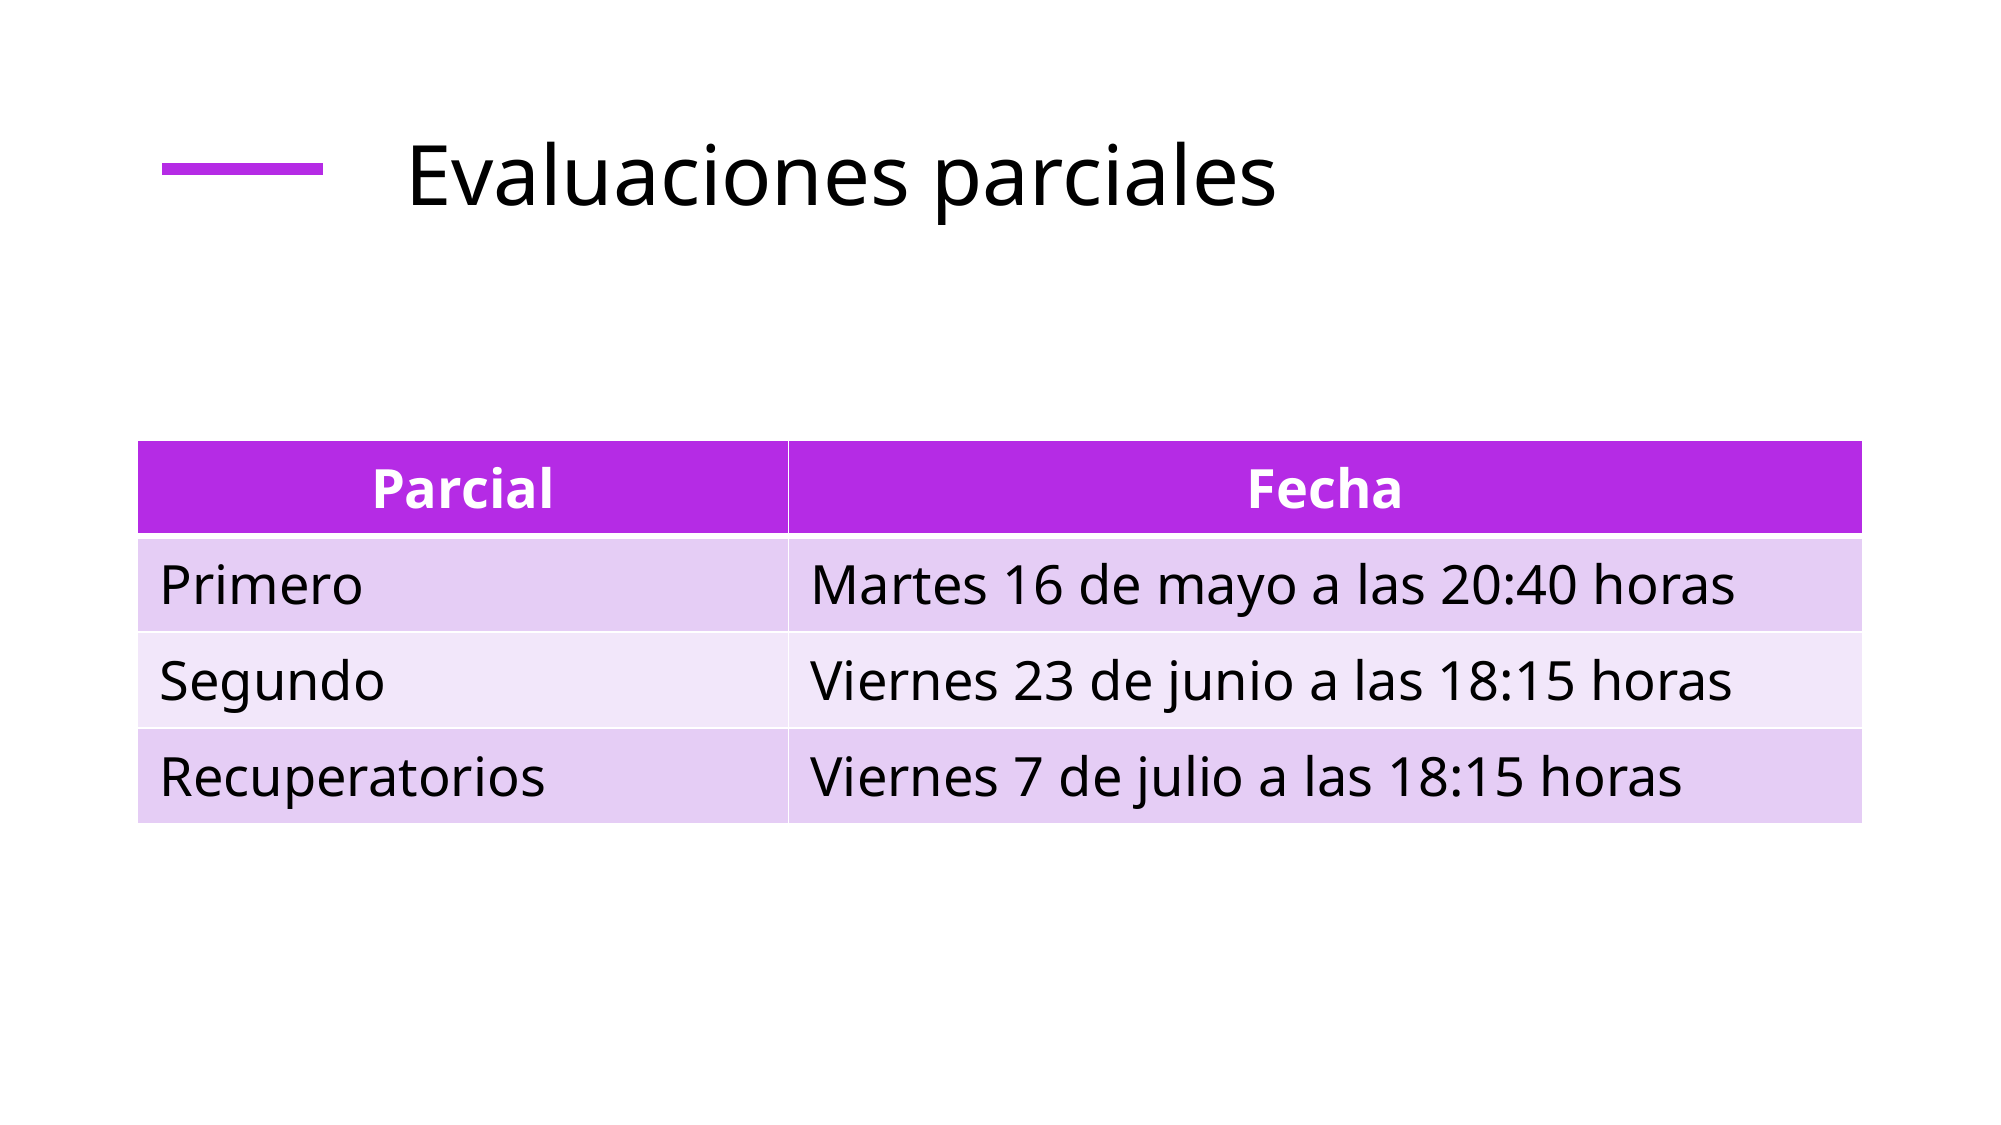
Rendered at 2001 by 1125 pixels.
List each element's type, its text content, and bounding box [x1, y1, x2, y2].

title Evaluaciones parciales [390, 62, 1353, 230]
table_cell Primero [138, 539, 788, 631]
table_cell Viernes 23 de junio a las 18:15 horas [789, 633, 1862, 727]
table_cell Viernes 7 de julio a las 18:15 horas [789, 729, 1862, 823]
table_header Fecha [789, 441, 1862, 533]
table_cell Martes 16 de mayo a las 20:40 horas [789, 539, 1862, 631]
table_cell Recuperatorios [138, 729, 788, 823]
table_cell Segundo [138, 633, 788, 727]
table_header Parcial [138, 441, 788, 533]
